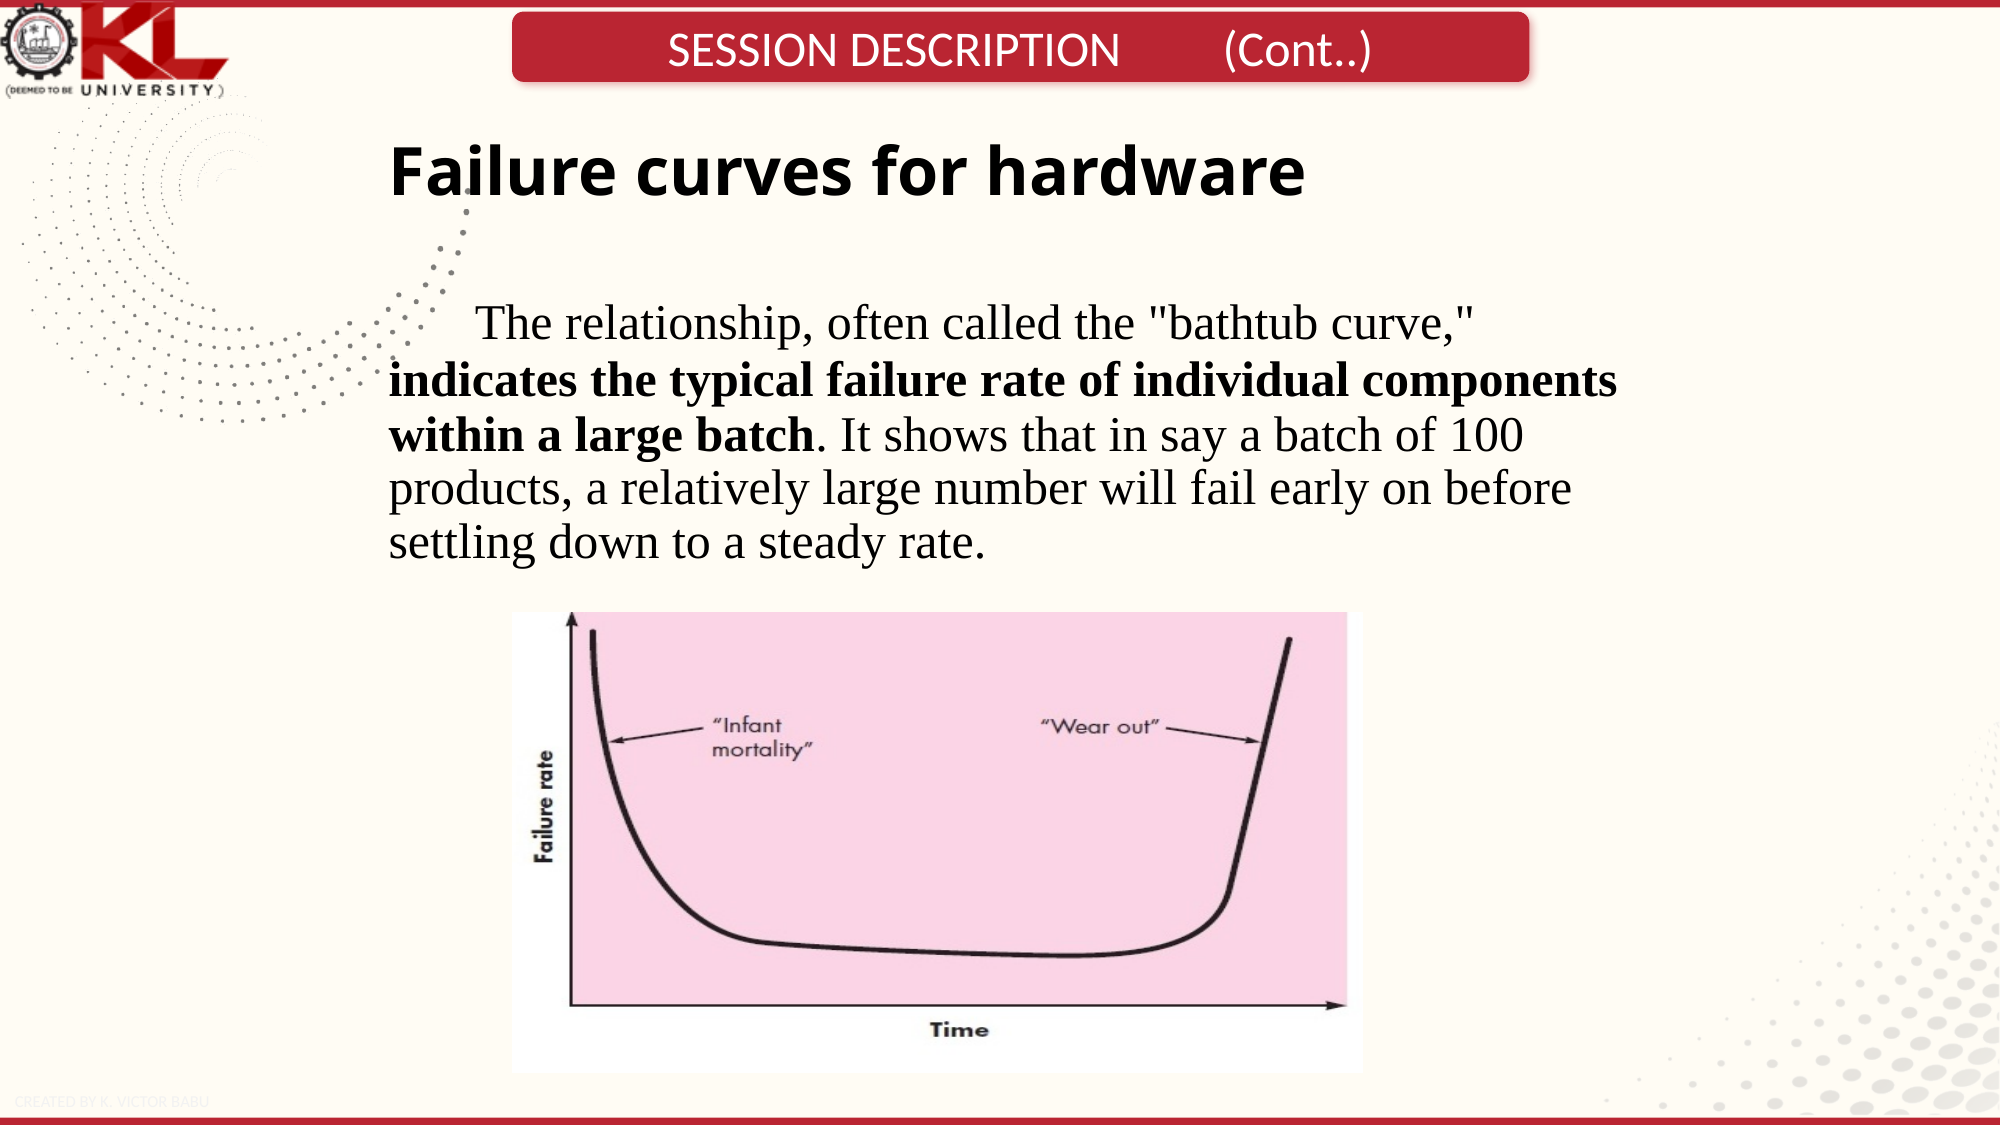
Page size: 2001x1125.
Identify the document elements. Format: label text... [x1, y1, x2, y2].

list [511, 612, 1363, 1073]
title Failure curves for hardware The relationship, often called the "bathtub curve," indicates the typical failure rate of individual components within a large batch. It shows that in say a batch of 100 products, a relatively large number will fail early on before settling down to a steady rate. [373, 130, 1668, 308]
picture [0, 0, 327, 99]
text_box SESSION DESCRIPTION (Cont..) [510, 9, 1531, 84]
